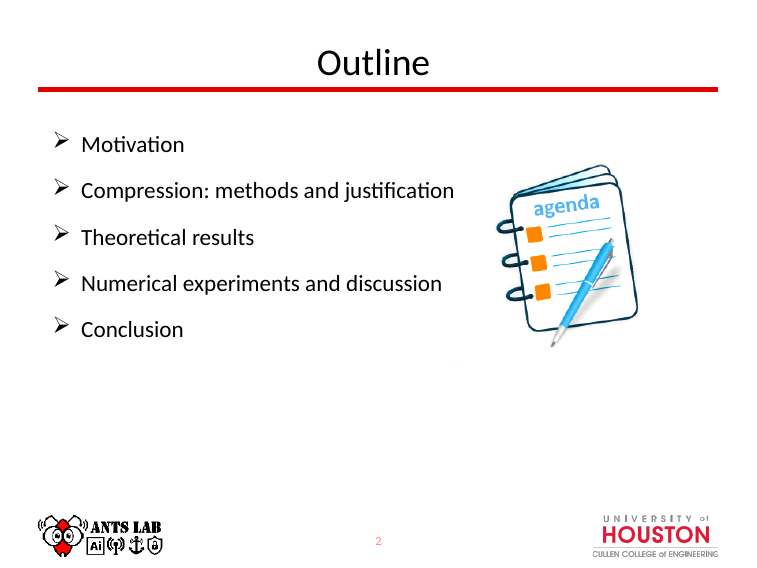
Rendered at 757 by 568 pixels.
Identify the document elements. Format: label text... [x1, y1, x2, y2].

title Outline [37, 13, 718, 108]
slide_number 2 [37, 526, 718, 557]
picture [401, 149, 742, 376]
list Motivation Compression: methods and justification Theoretical results Numerical experiments and discussion Conclusion [37, 108, 719, 498]
picture [37, 515, 165, 526]
